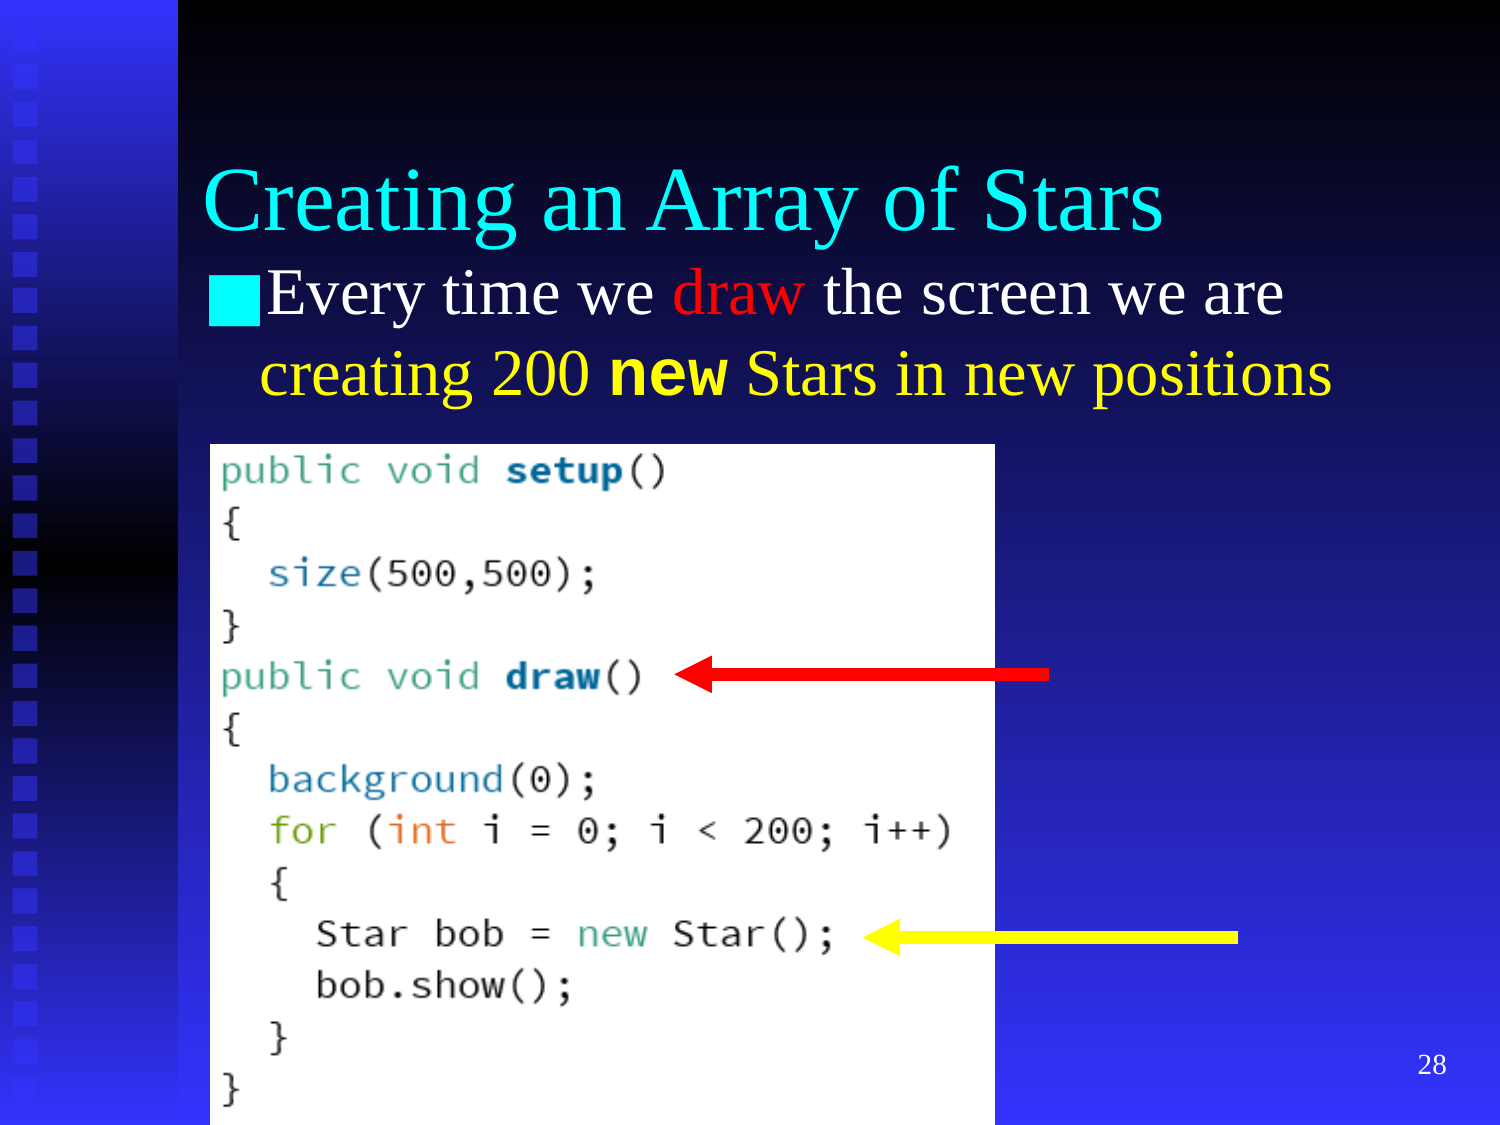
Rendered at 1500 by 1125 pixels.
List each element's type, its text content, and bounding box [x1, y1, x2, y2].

title Creating an Array of Stars [187, 99, 1463, 288]
picture [210, 444, 995, 1125]
list Every time we draw the screen we are creating 200 new Stars in new positions [188, 240, 1463, 425]
text_box ‹#› [1149, 1024, 1463, 1100]
